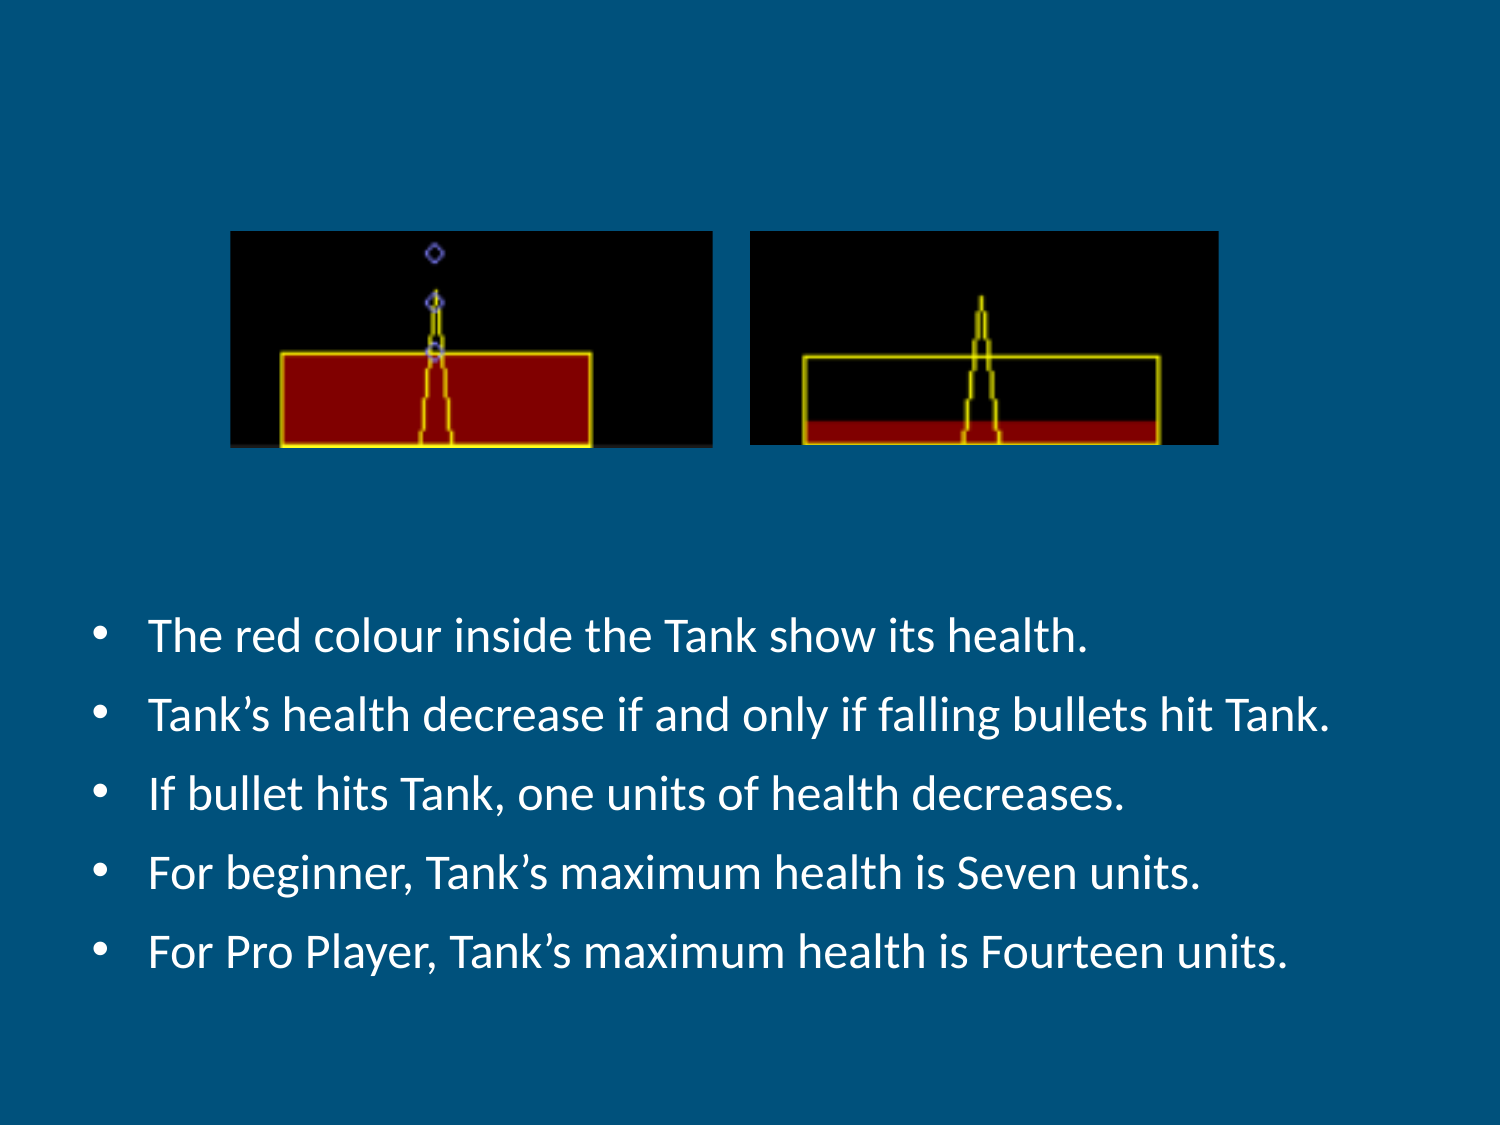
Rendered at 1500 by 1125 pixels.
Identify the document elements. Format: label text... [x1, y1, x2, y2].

list The red colour inside the Tank show its health. Tank’s health decrease if and only if falling bullets hit Tank. If bullet hits Tank, one units of health decreases. For beginner, Tank’s maximum health is Seven units. For Pro Player, Tank’s maximum health is Fourteen units. [76, 586, 1427, 981]
picture [231, 232, 712, 447]
picture [751, 232, 1218, 444]
